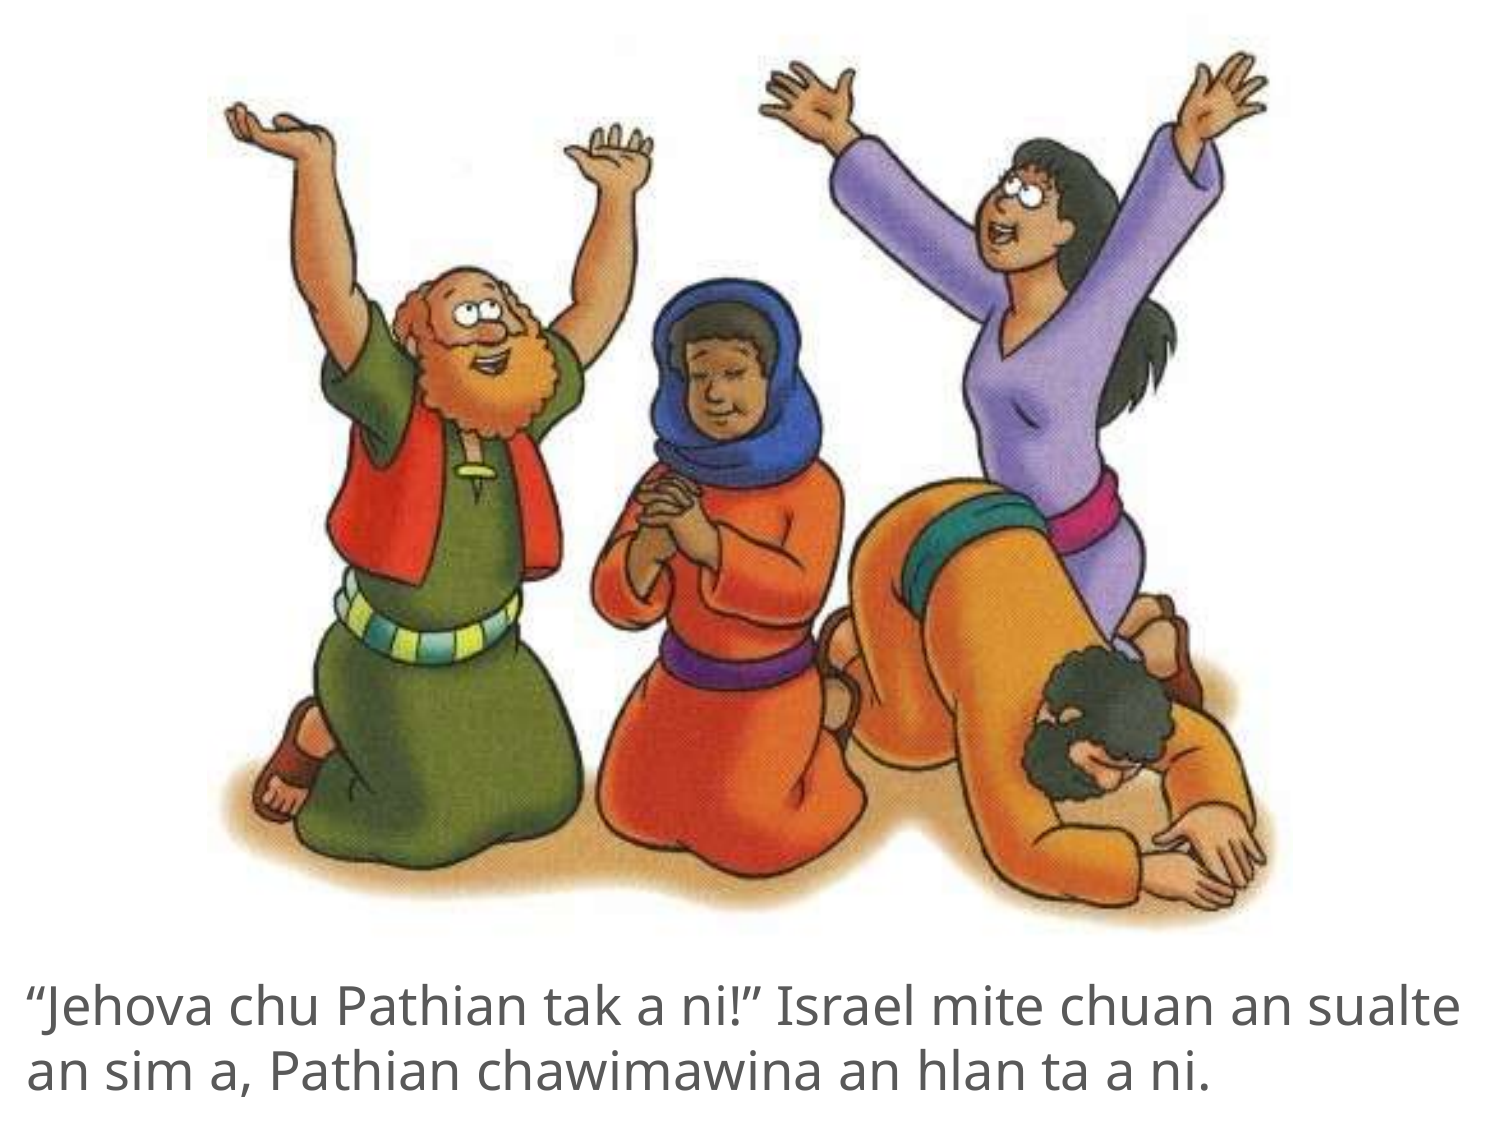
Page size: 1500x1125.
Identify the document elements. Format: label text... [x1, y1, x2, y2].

text_box “Jehova chu Pathian tak a ni!” Israel mite chuan an sualte an sim a, Pathian chawimawina an hlan ta a ni. [11, 964, 1498, 1109]
picture [207, 0, 1293, 953]
